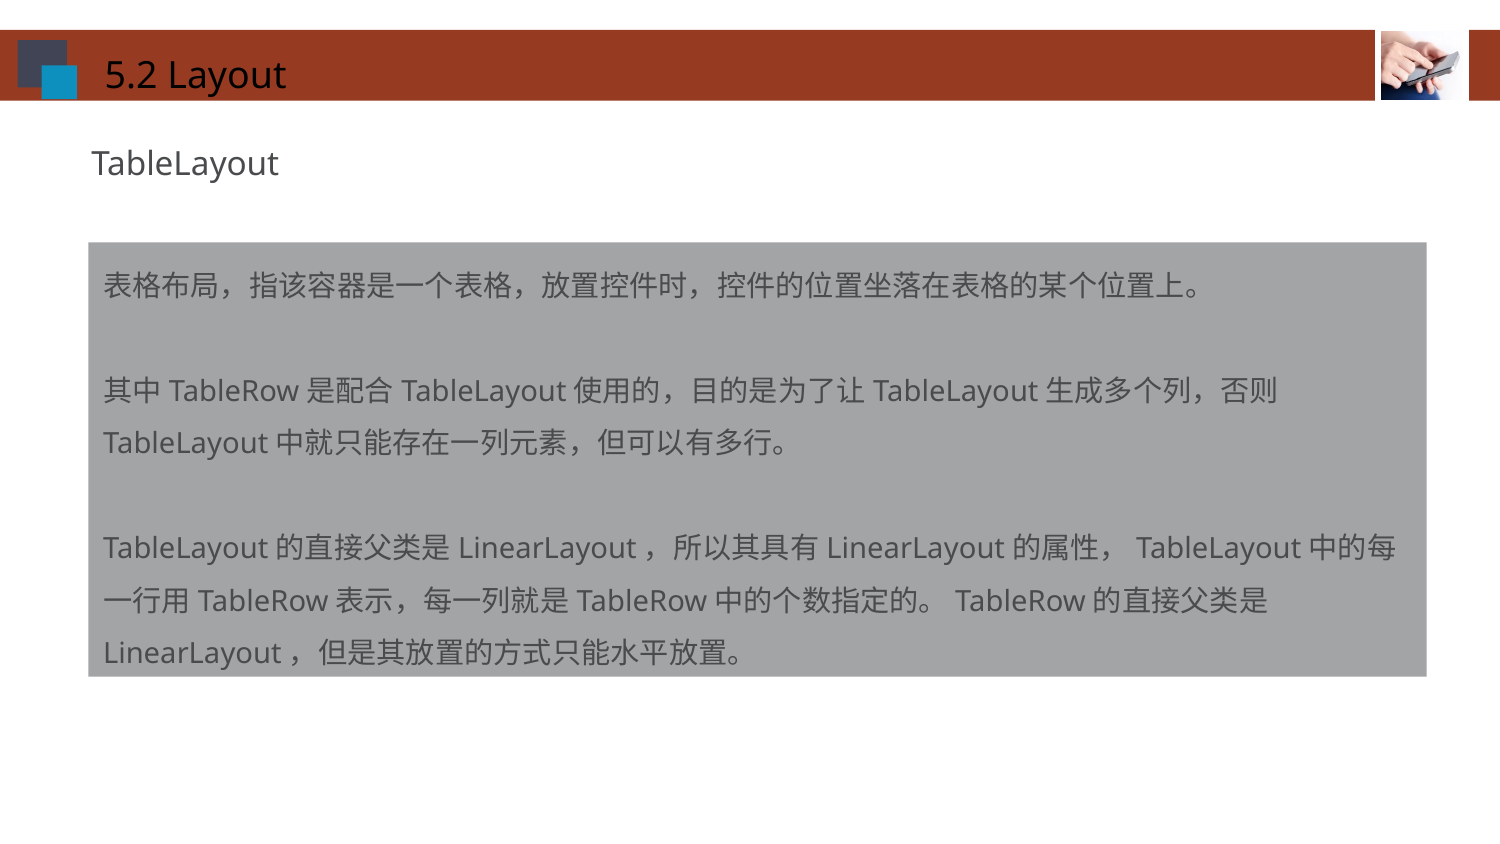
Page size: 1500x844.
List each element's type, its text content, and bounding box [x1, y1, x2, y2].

picture [1381, 31, 1463, 100]
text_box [17, 40, 77, 100]
text_box 表格布局，指该容器是一个表格，放置控件时，控件的位置坐落在表格的某个位置上。 其中TableRow是配合TableLayout使用的，目的是为了让TableLayout生成多个列，否则TableLayout中就只能存在一列元素，但可以有多行。 TableLayout的直接父类是LinearLayout，所以其具有LinearLayout的属性，TableLayout中的每一行用TableRow表示，每一列就是TableRow中的个数指定的。TableRow的直接父类是LinearLayout，但是其放置的方式只能水平放置。 [88, 242, 1427, 677]
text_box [76, 134, 1366, 280]
text_box 5.2 Layout [89, 43, 302, 134]
